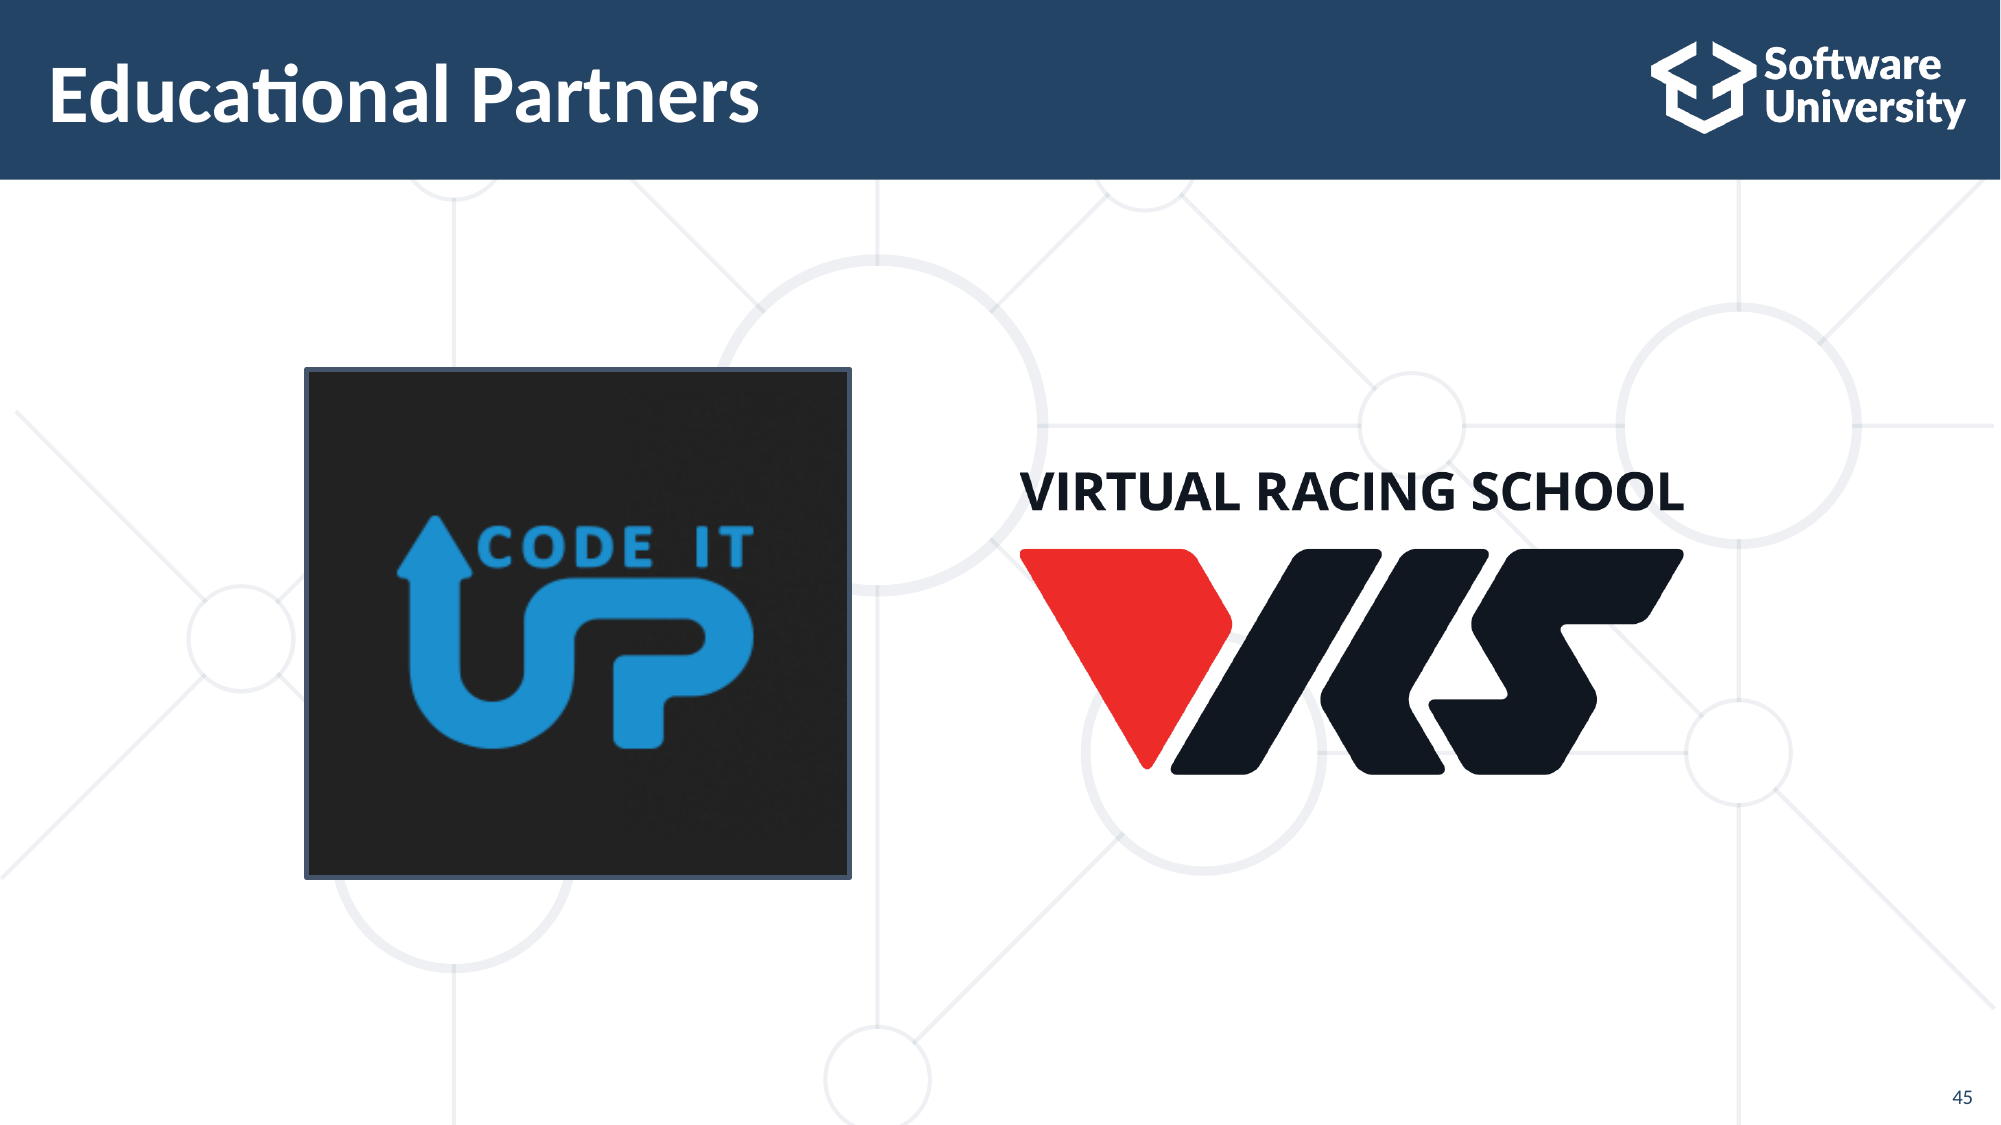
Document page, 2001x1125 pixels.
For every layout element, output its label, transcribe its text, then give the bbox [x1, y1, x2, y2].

picture [1020, 295, 1685, 951]
picture [308, 371, 848, 876]
title Educational Partners [31, 16, 1625, 162]
picture [1651, 41, 1966, 134]
slide_number 45 [1927, 1067, 1989, 1117]
